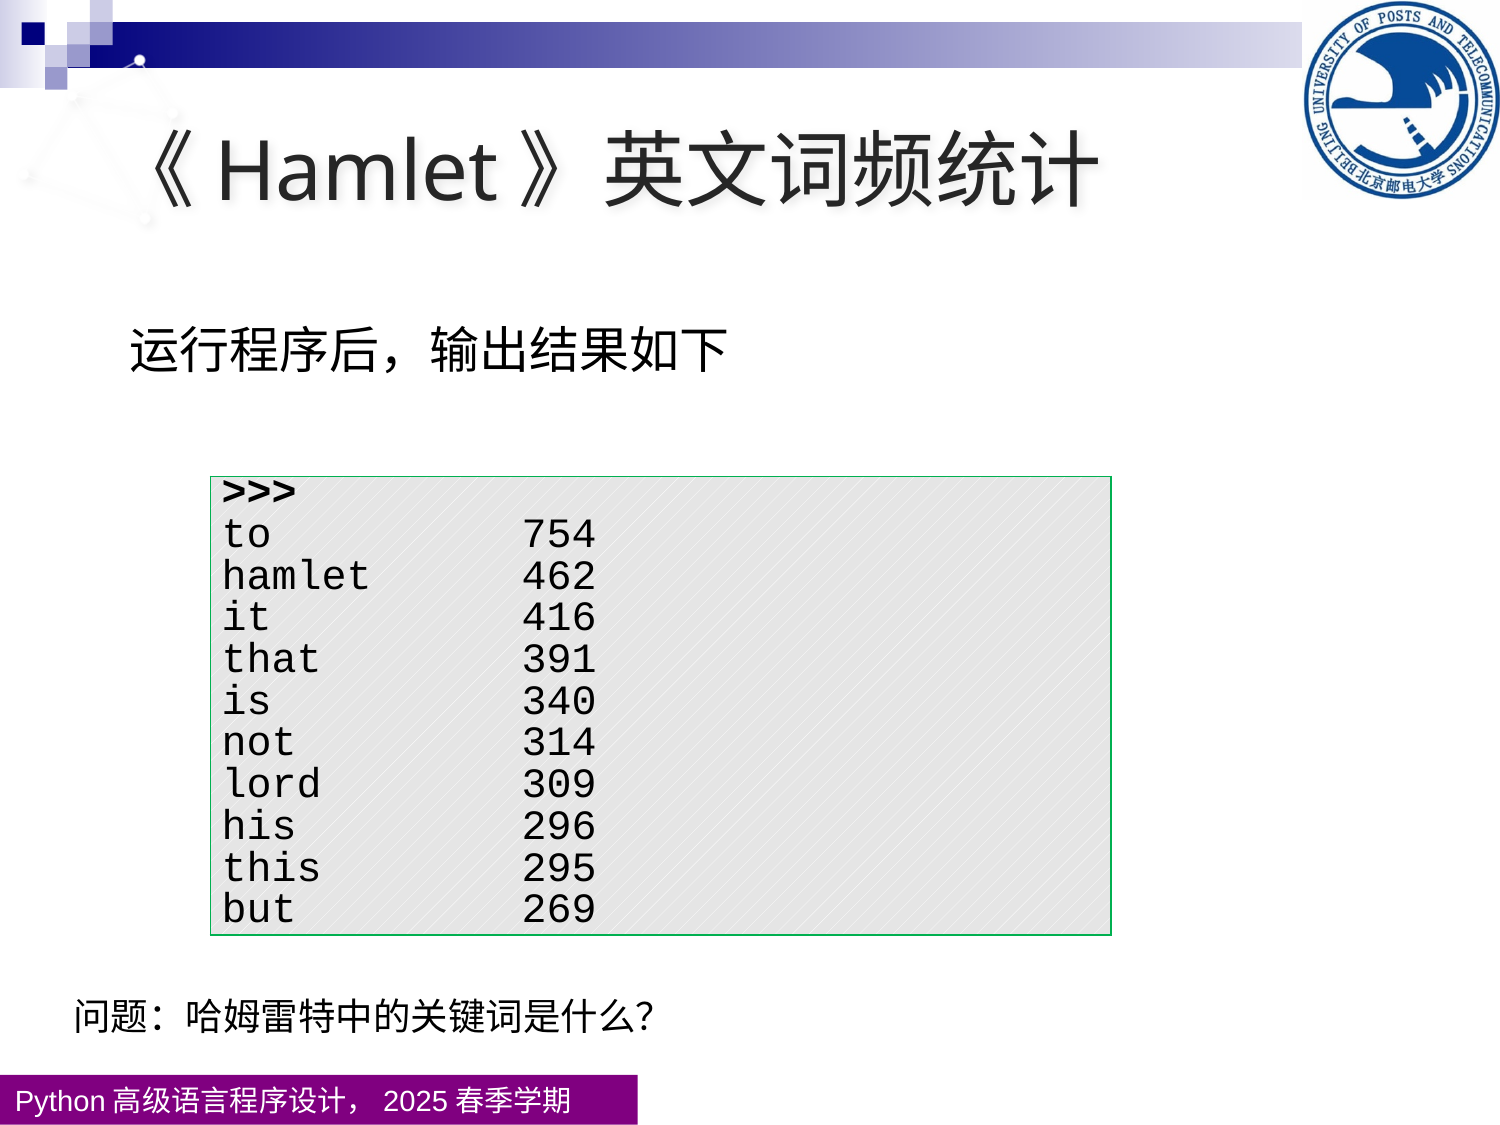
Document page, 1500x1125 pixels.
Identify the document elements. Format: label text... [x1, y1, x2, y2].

table_header >>> to 754 hamlet 462 it 416 that 391 is 340 not 314 lord 309 his 296 this 295 but 269 [211, 477, 1110, 934]
picture [8, 39, 211, 242]
picture [1302, 0, 1500, 200]
text_box 运行程序后，输出结果如下 [114, 311, 756, 387]
text_box 问题：哈姆雷特中的关键词是什么？ [58, 985, 812, 1045]
text_box 《Hamlet》英文词频统计 [215, 109, 1117, 225]
